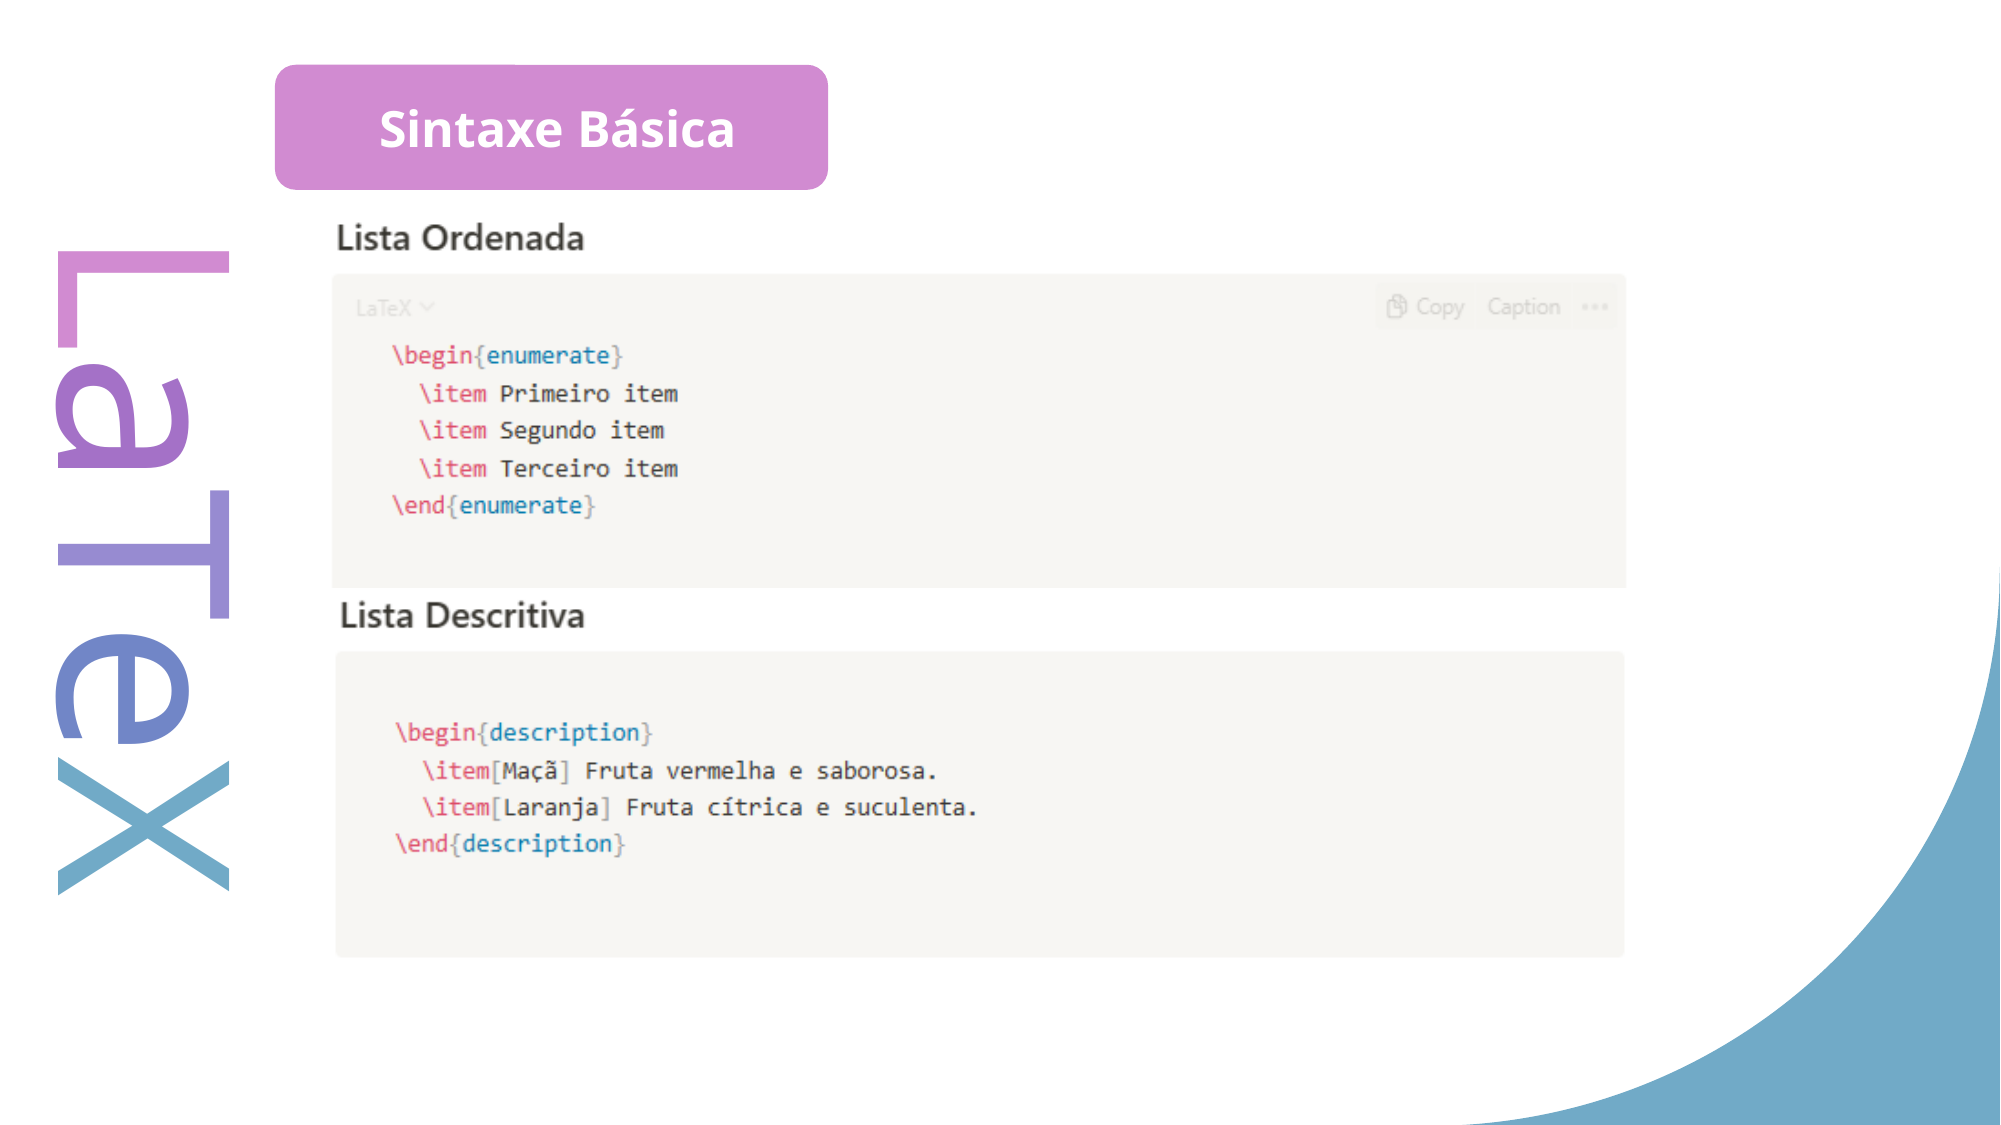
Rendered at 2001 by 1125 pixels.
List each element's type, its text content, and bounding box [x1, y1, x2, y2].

text_box Sintaxe Básica [306, 63, 830, 191]
text_box LaTeX [3, 0, 306, 1125]
picture [327, 214, 1643, 987]
